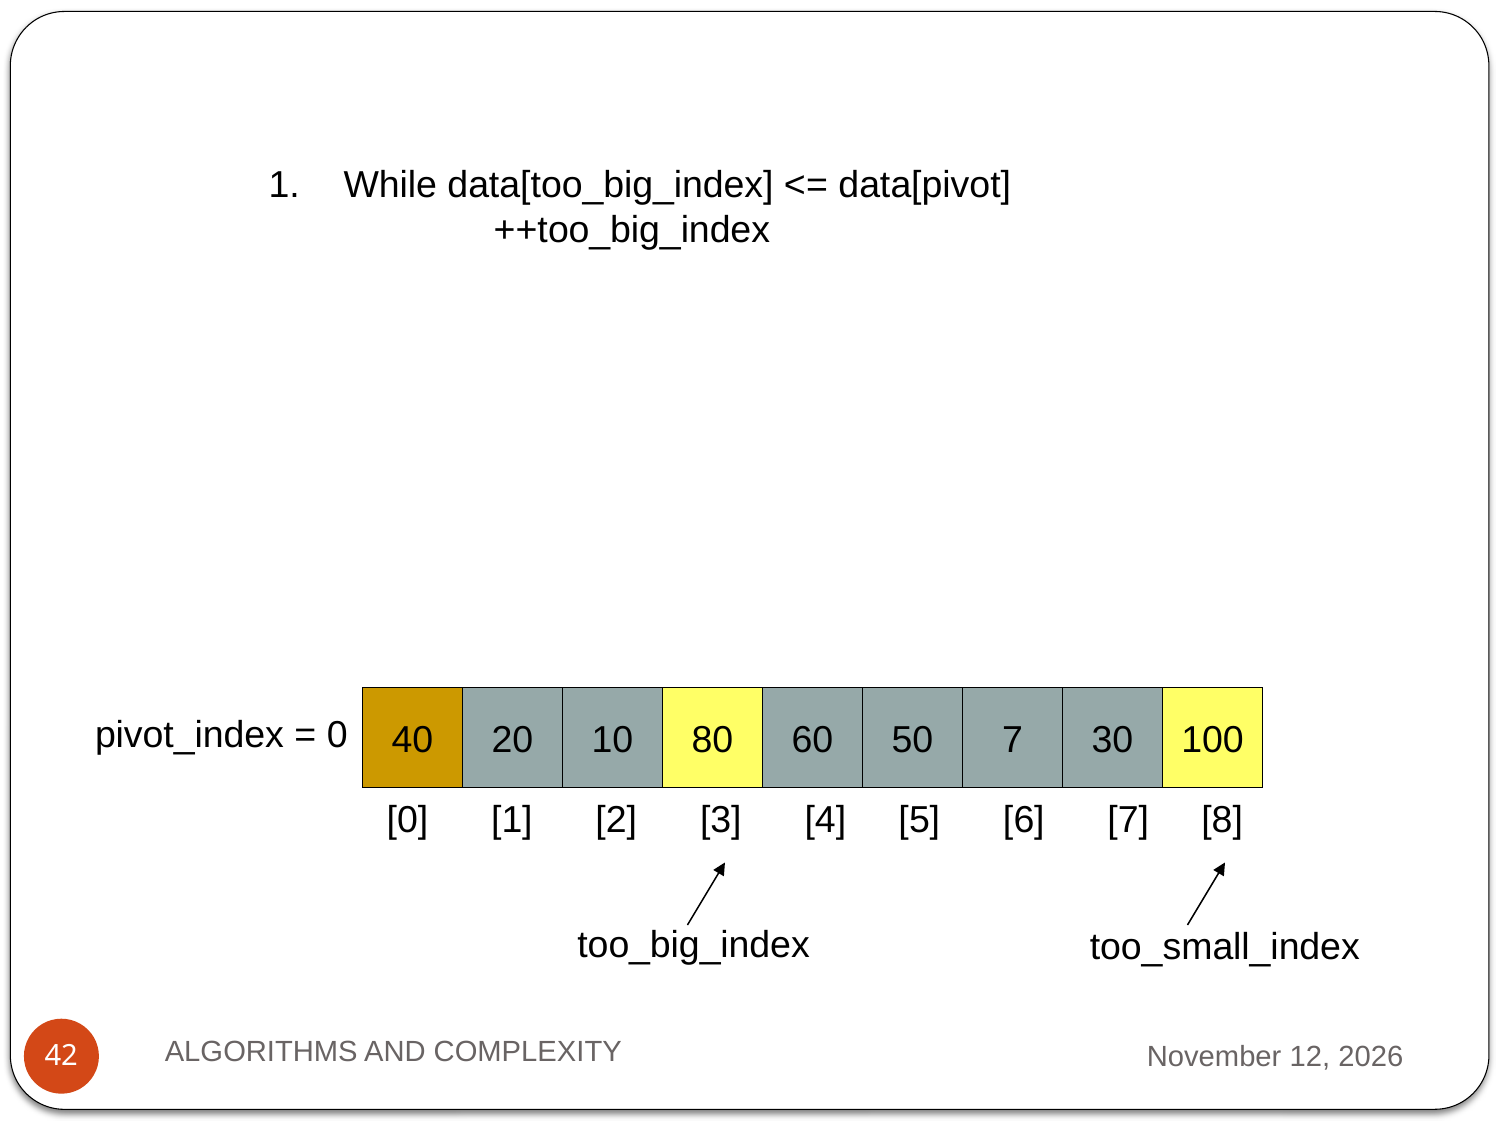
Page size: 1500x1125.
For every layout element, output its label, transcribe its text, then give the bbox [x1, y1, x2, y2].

text_box 10 [562, 687, 662, 787]
text_box 80 [662, 687, 762, 787]
slide_number 42 [23, 1018, 99, 1094]
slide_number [1012, 1015, 1419, 1094]
text_box pivot_index = 0 [80, 702, 363, 762]
text_box 7 [962, 687, 1062, 787]
text_box 40 [362, 687, 462, 788]
text_box 30 [1062, 687, 1162, 787]
text_box 50 [862, 687, 962, 787]
text_box [687, 862, 725, 926]
text_box While data[too_big_index] <= data[pivot] ++too_big_index [253, 152, 1027, 303]
text_box [1187, 862, 1225, 926]
text_box 20 [462, 687, 562, 787]
text_box [0] [1] [2] [3] [4] [5] [6] [7] [8] [371, 787, 1261, 848]
text_box 100 [1162, 687, 1263, 788]
footer ALGORITHMS AND COMPLEXITY [150, 1012, 800, 1088]
text_box 60 [762, 687, 862, 787]
text_box too_small_index [1074, 914, 1425, 975]
text_box too_big_index [562, 912, 1038, 973]
